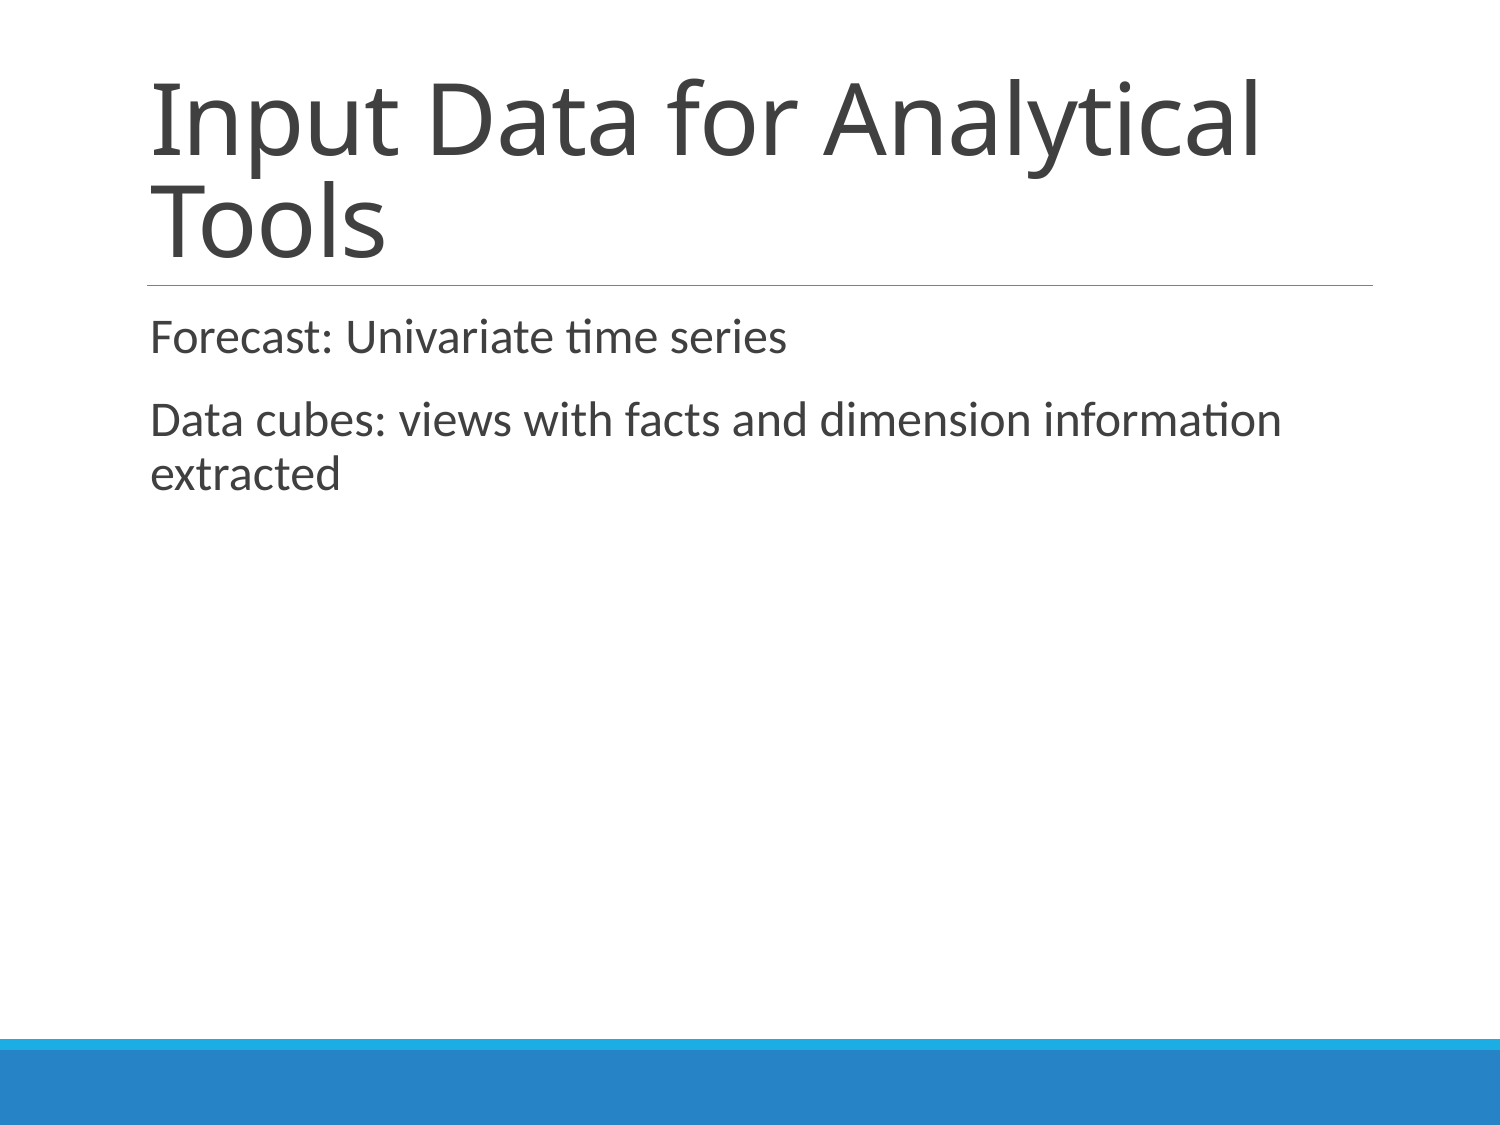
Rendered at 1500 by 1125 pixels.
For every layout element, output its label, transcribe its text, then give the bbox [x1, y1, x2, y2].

list Forecast: Univariate time series Data cubes: views with facts and dimension information extracted [135, 302, 1373, 963]
title Input Data for Analytical Tools [135, 47, 1373, 285]
